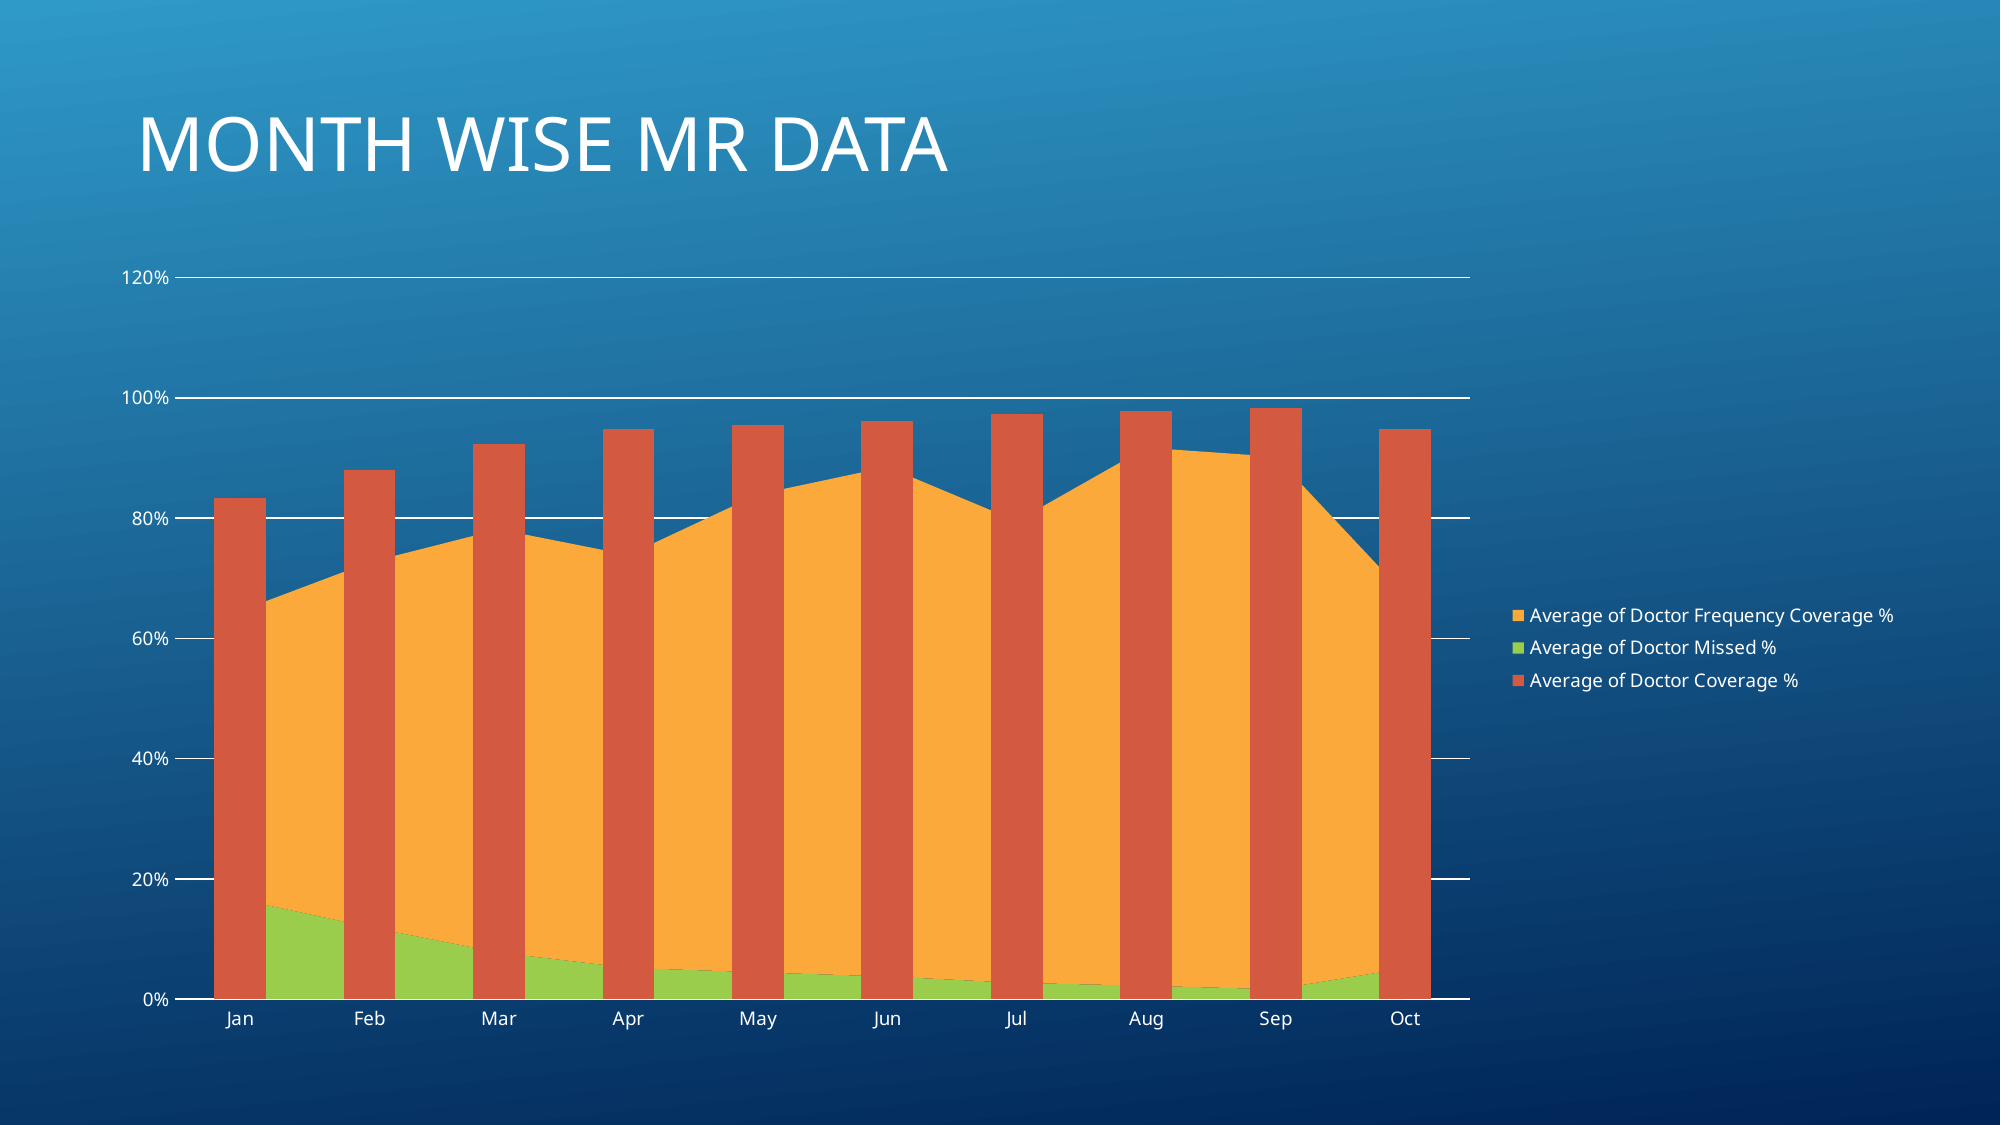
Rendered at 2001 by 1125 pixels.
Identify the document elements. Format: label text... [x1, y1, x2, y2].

title Month wise MR DATA [121, 26, 1747, 248]
text_box [0, 0, 2000, 1125]
chart [84, 248, 1913, 1048]
